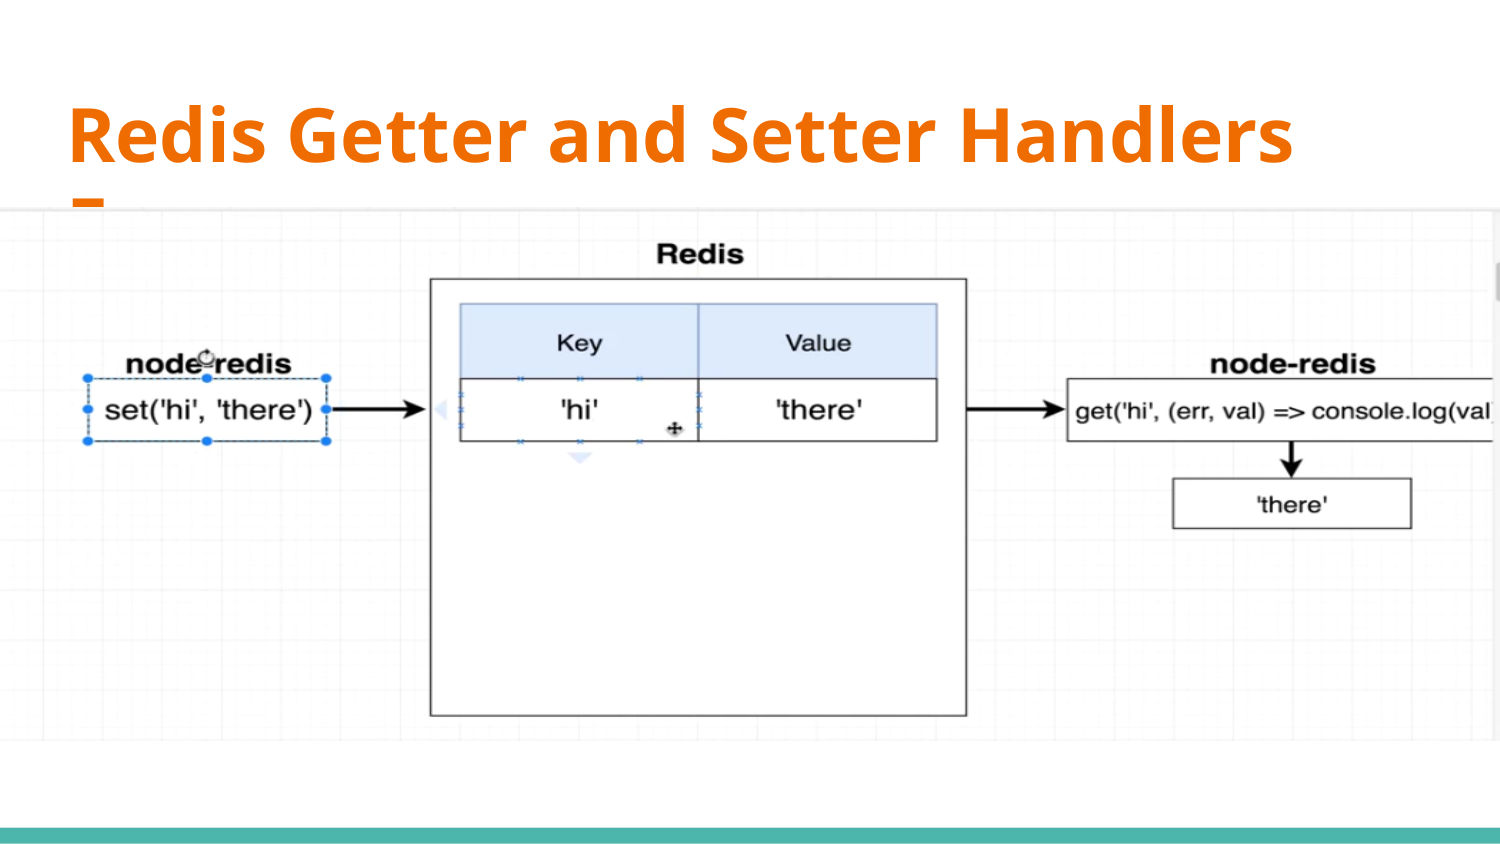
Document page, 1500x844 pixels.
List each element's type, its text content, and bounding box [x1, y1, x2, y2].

title Redis Getter and Setter Handlers E.g: [51, 72, 1449, 189]
picture [0, 207, 1500, 741]
